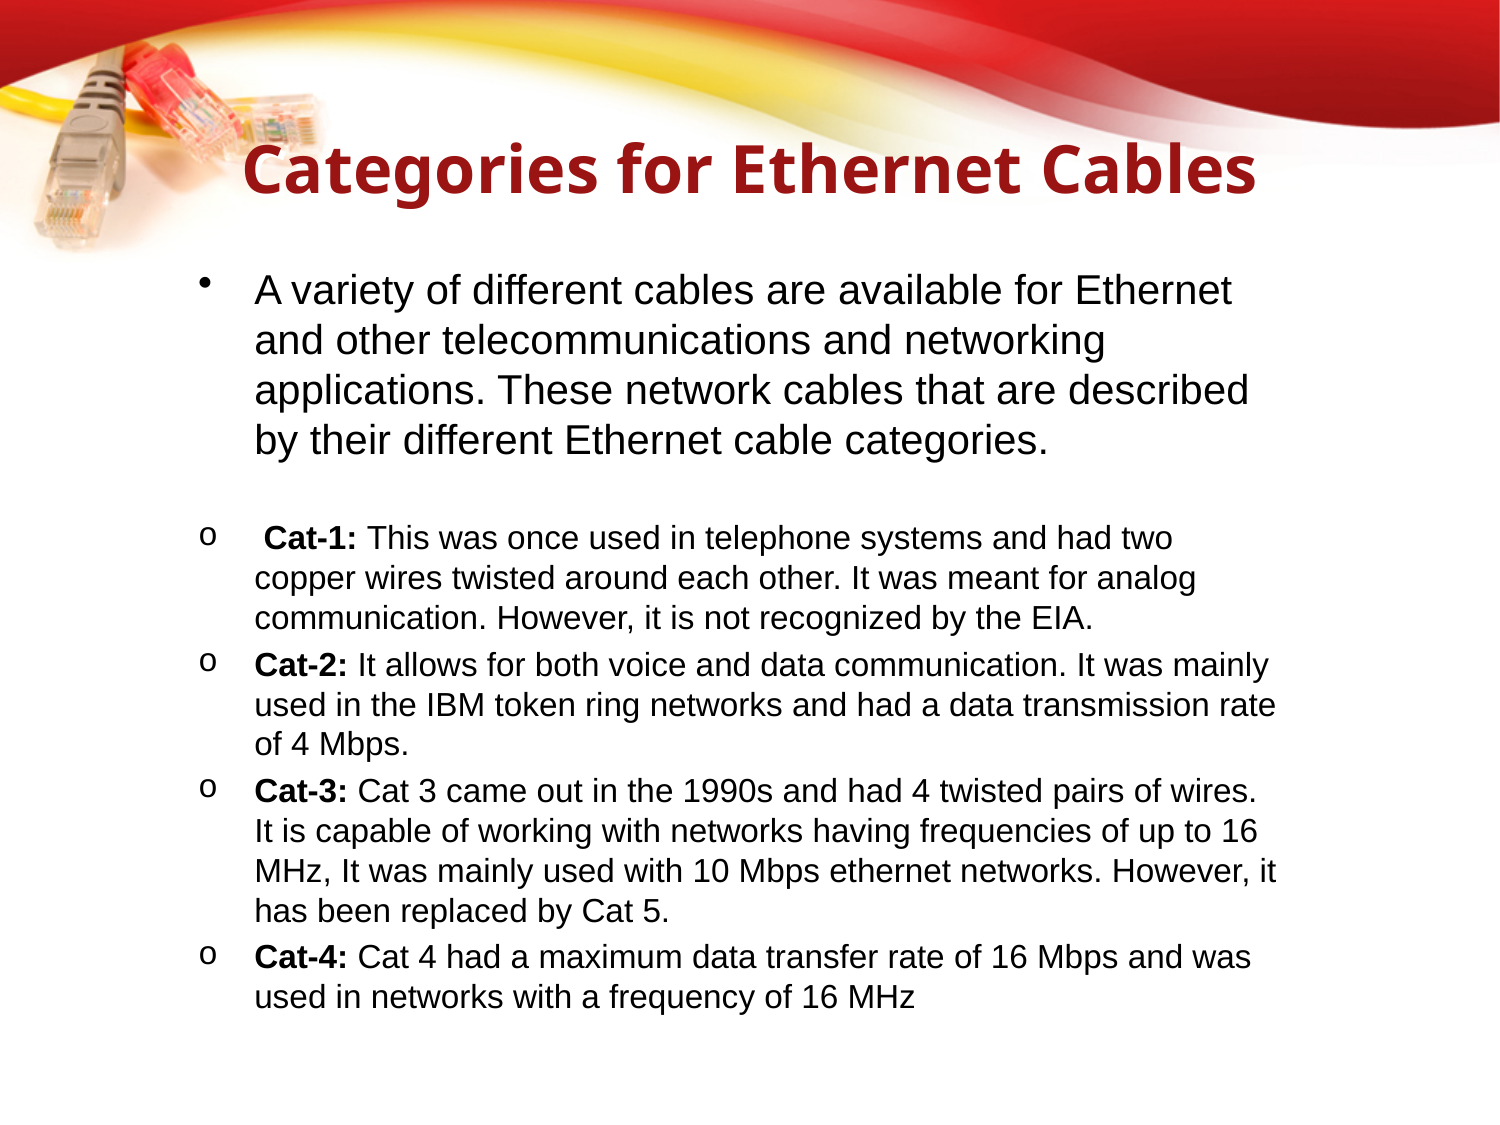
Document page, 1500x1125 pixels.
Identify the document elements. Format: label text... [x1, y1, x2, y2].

picture [0, 0, 1500, 113]
picture [0, 221, 1500, 1125]
list A variety of different cables are available for Ethernet and other telecommunications and networking applications. These network cables that are described by their different Ethernet cable categories. Cat-1: This was once used in telephone systems and had two copper wires twisted around each other. It was meant for analog communication. However, it is not recognized by the EIA. Cat-2: It allows for both voice and data communication. It was mainly used in the IBM token ring networks and had a data transmission rate of 4 Mbps. Cat-3: Cat 3 came out in the 1990s and had 4 twisted pairs of wires. It is capable of working with networks having frequencies of up to 16 MHz, It was mainly used with 10 Mbps ethernet networks. However, it has been replaced by Cat 5. Cat-4: Cat 4 had a maximum data transfer rate of 16 Mbps and was used in networks with a frequency of 16 MHz [182, 255, 1294, 986]
title Categories for Ethernet Cables [0, 113, 1500, 221]
